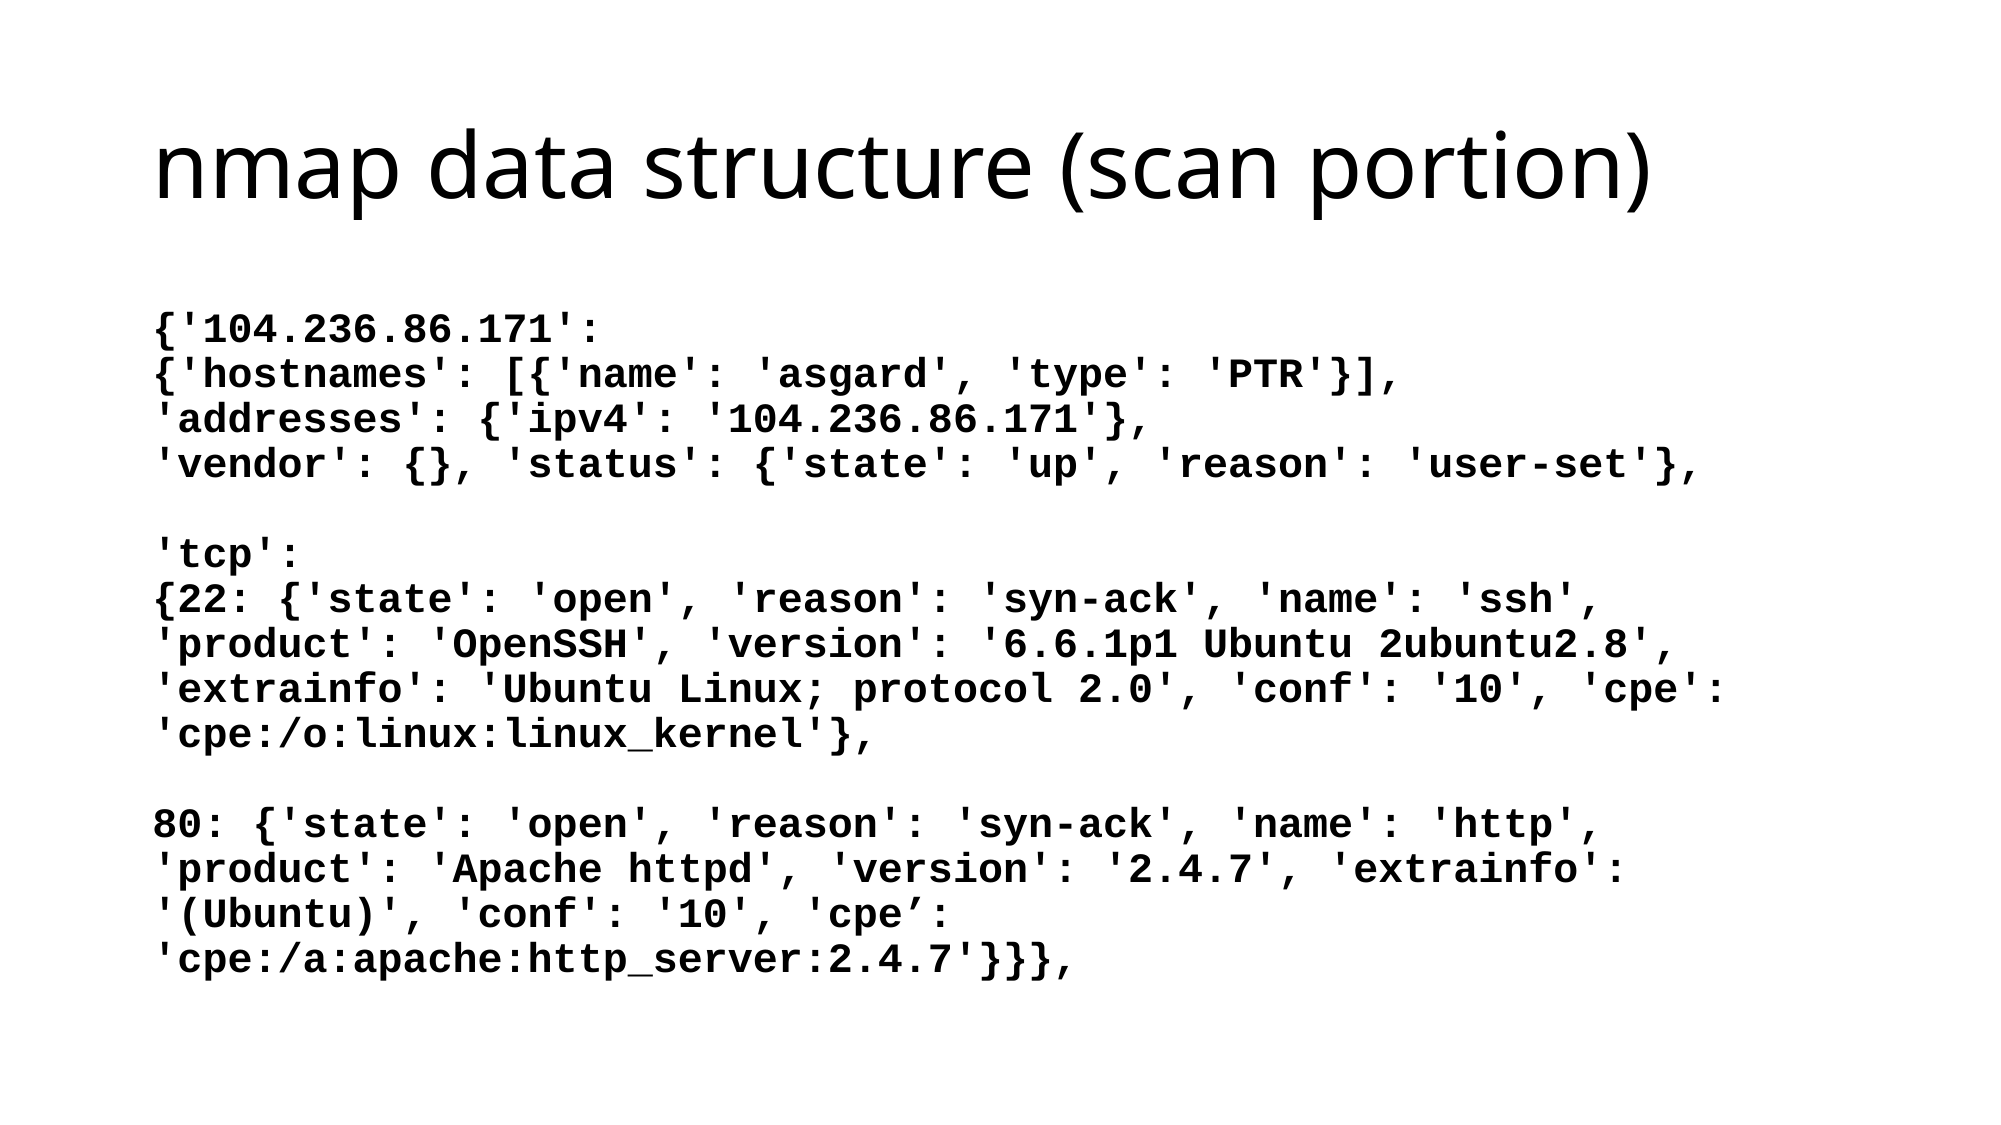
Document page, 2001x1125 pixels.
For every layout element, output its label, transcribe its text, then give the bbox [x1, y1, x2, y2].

list {'104.236.86.171': {'hostnames': [{'name': 'asgard', 'type': 'PTR'}], 'addresses': {'ipv4': '104.236.86.171'}, 'vendor': {}, 'status': {'state': 'up', 'reason': 'user-set'}, 'tcp': {22: {'state': 'open', 'reason': 'syn-ack', 'name': 'ssh', 'product': 'OpenSSH', 'version': '6.6.1p1 Ubuntu 2ubuntu2.8', 'extrainfo': 'Ubuntu Linux; protocol 2.0', 'conf': '10', 'cpe': 'cpe:/o:linux:linux_kernel'}, 80: {'state': 'open', 'reason': 'syn-ack', 'name': 'http', 'product': 'Apache httpd', 'version': '2.4.7', 'extrainfo': '(Ubuntu)', 'conf': '10', 'cpe’: 'cpe:/a:apache:http_server:2.4.7'}}}, [137, 299, 1863, 1014]
title nmap data structure (scan portion) [137, 59, 1863, 278]
